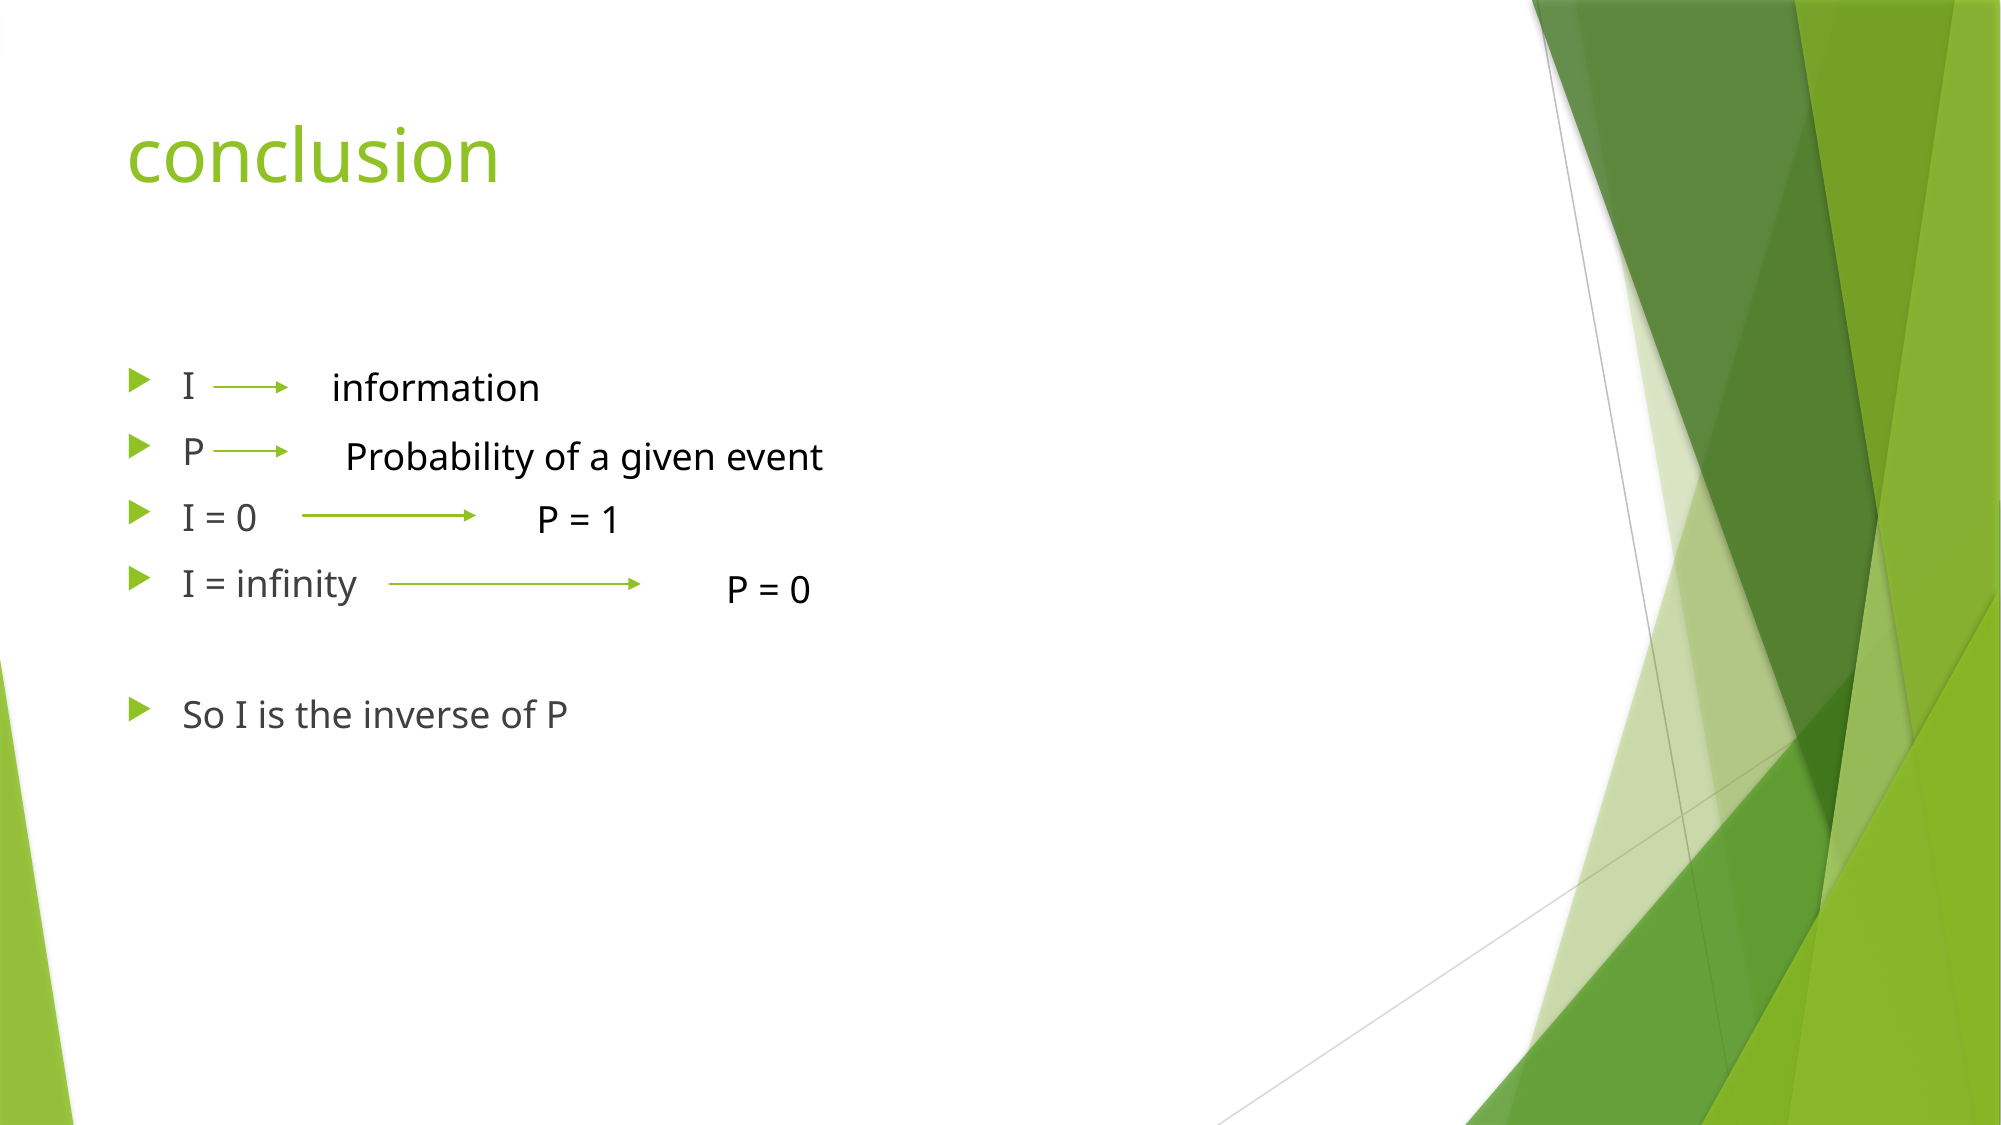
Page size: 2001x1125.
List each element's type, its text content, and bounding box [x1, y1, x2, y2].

title conclusion [111, 99, 1522, 317]
text_box P = 1 [521, 488, 713, 549]
text_box information [316, 357, 556, 417]
text_box Probability of a given event [330, 425, 839, 485]
text_box P = 0 [711, 558, 827, 619]
list I P I = 0 I = infinity So I is the inverse of P [111, 354, 1522, 992]
